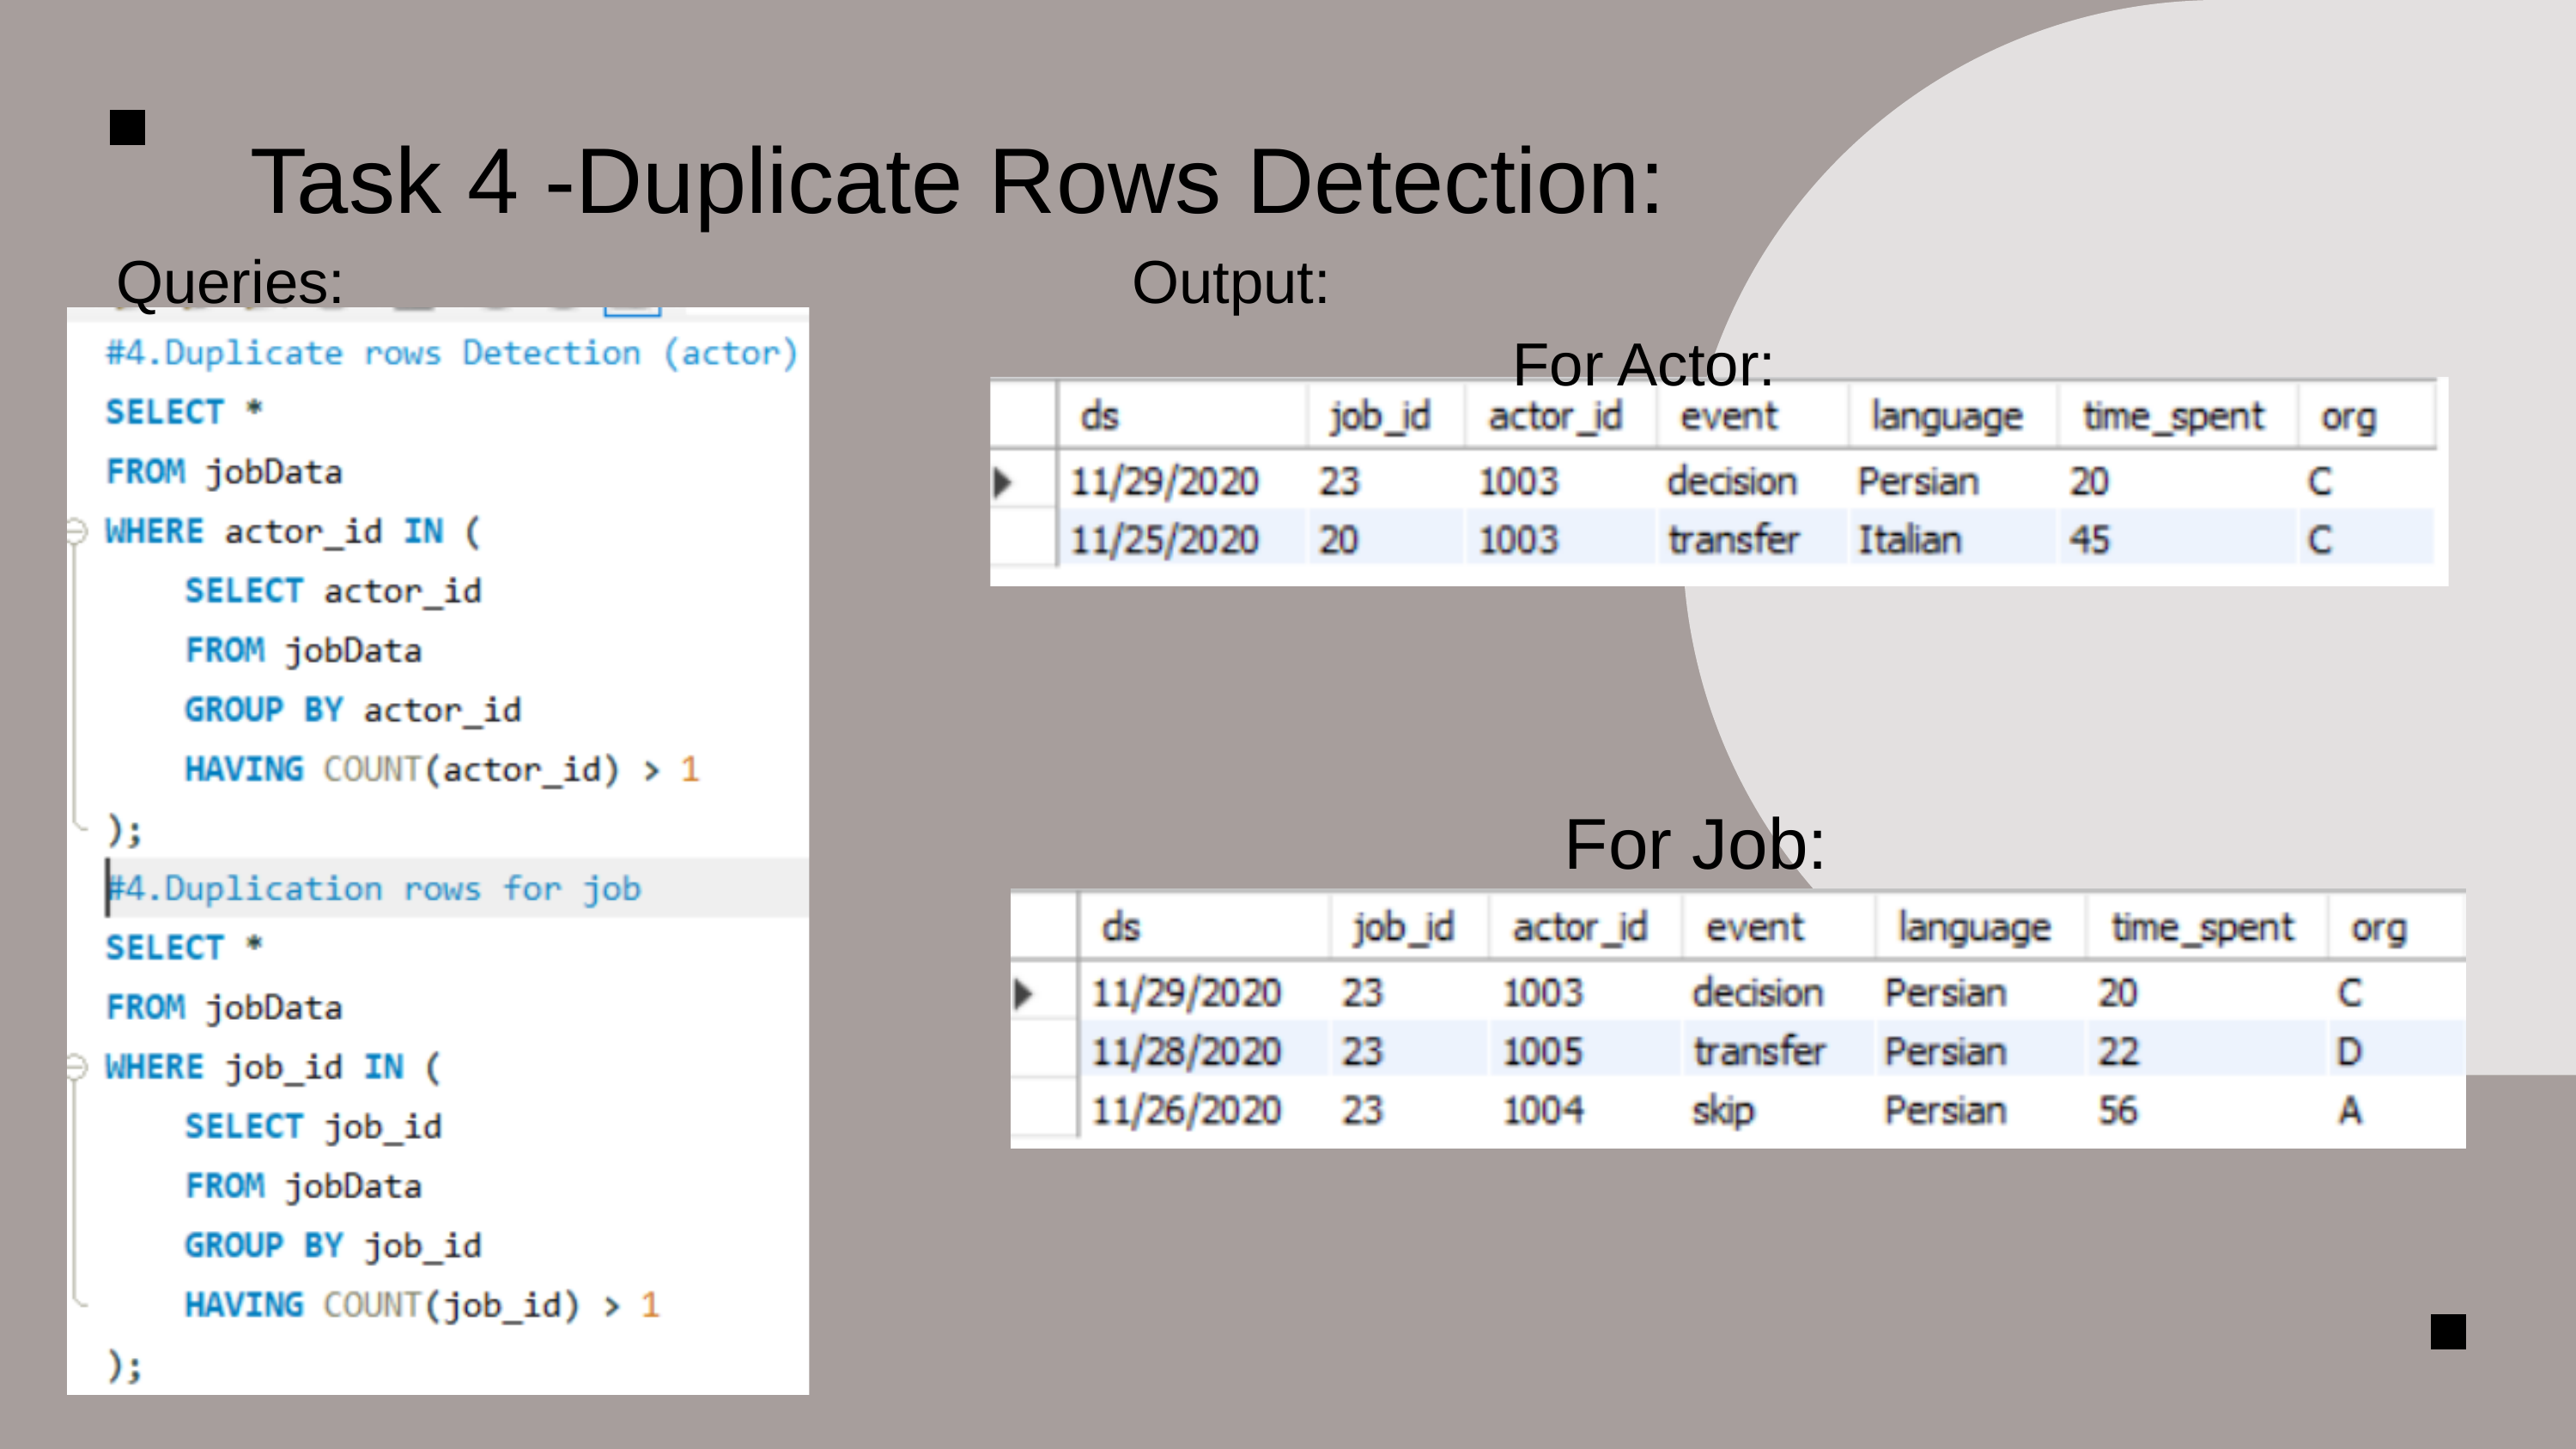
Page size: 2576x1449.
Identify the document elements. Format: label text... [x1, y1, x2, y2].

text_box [109, 107, 145, 145]
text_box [2430, 1312, 2467, 1350]
text_box [67, 307, 810, 1395]
text_box Task 4 -Duplicate Rows Detection: [186, 76, 1678, 232]
text_box Output: [1132, 232, 1678, 296]
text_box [1682, 0, 2576, 1076]
text_box For Job: [1503, 762, 1678, 884]
text_box Queries: [109, 213, 353, 316]
text_box [990, 398, 1678, 586]
text_box For Actor: [915, 296, 1678, 398]
text_box [1011, 888, 2467, 1149]
